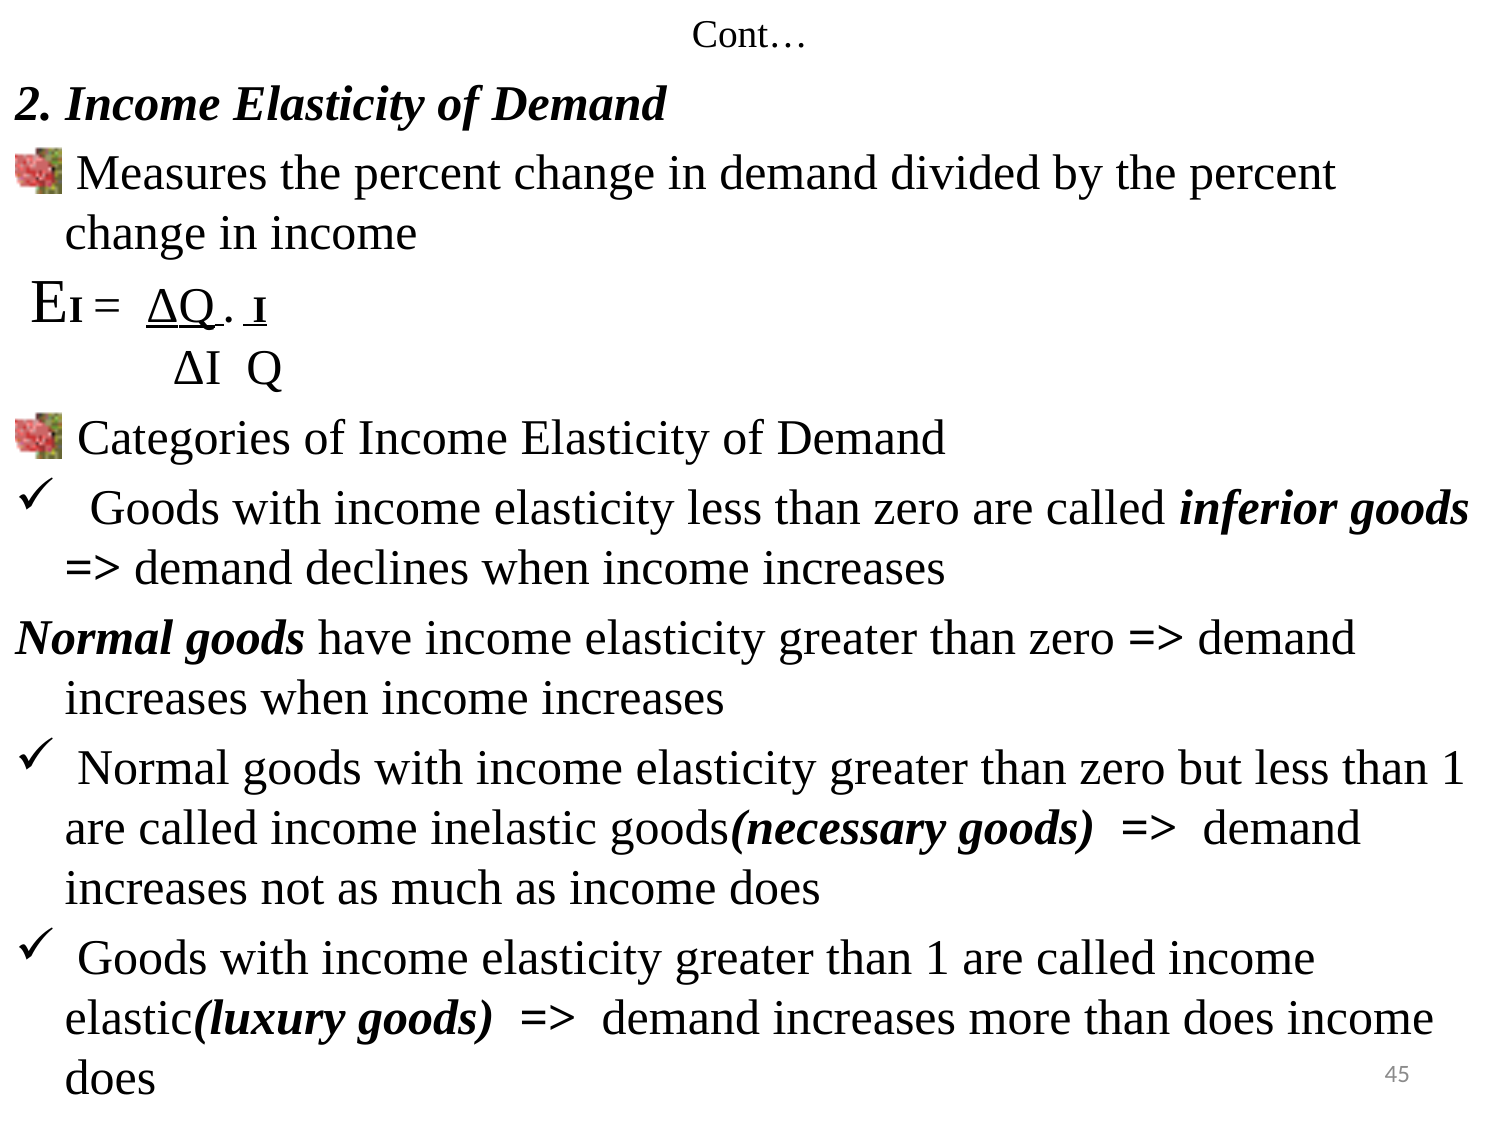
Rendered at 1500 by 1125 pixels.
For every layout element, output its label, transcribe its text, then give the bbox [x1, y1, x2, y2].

picture [15, 146, 62, 194]
slide_number 45 [1074, 1042, 1425, 1103]
title Cont… [75, 0, 1425, 62]
list 2. Income Elasticity of Demand Measures the percent change in demand divided by the percent change in income EI = ΔQ . I ΔI Q Categories of Income Elasticity of Demand Goods with income elasticity less than zero are called inferior goods => demand declines when income increases Normal goods have income elasticity greater than zero => demand increases when income increases Normal goods with income elasticity greater than zero but less than 1 are called income inelastic goods(necessary goods) => demand increases not as much as income does Goods with income elasticity greater than 1 are called income elastic(luxury goods) => demand increases more than does income does [0, 62, 1500, 1125]
picture [15, 411, 62, 459]
